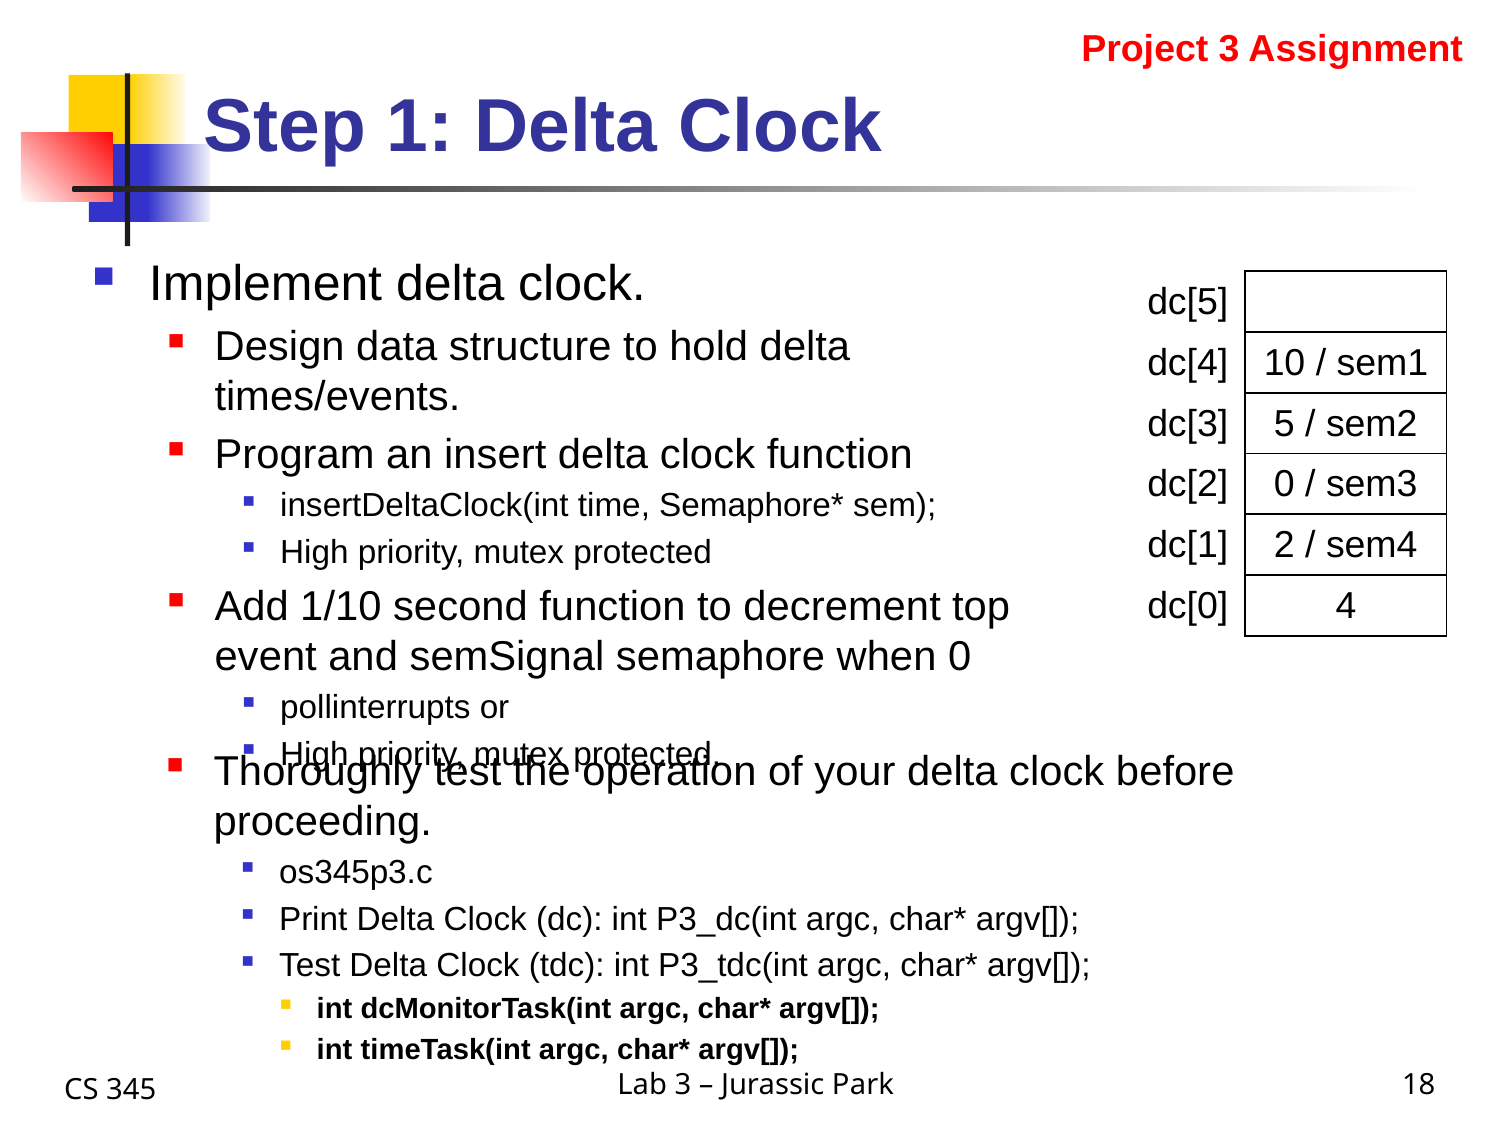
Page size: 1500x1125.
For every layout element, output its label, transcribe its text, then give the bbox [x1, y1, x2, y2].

table_header dc[5] [1130, 271, 1244, 332]
text_box Project 3 Assignment [896, 16, 1478, 77]
text_box Thoroughly test the operation of your delta clock before proceeding. os345p3.c Print Delta Clock (dc): int P3_dc(int argc, char* argv[]); Test Delta Clock (tdc): int P3_tdc(int argc, char* argv[]); int dcMonitorTask(int argc, char* argv[]); int timeTask(int argc, char* argv[]); [76, 736, 1478, 1052]
table_cell dc[2] [1130, 453, 1244, 514]
title Step 1: Delta Clock [188, 31, 1468, 174]
slide_number 18 [1137, 1052, 1451, 1113]
footer Lab 3 – Jurassic Park [352, 1052, 1137, 1113]
list Implement delta clock. Design data structure to hold delta times/events. Program an insert delta clock function insertDeltaClock(int time, Semaphore* sem); High priority, mutex protected Add 1/10 second function to decrement top event and semSignal semaphore when 0 pollinterrupts or High priority, mutex protected. [77, 242, 1122, 736]
table_cell dc[3] [1130, 393, 1244, 453]
table_cell dc[4] [1130, 332, 1244, 393]
table_cell dc[1] [1130, 514, 1244, 575]
slide_number CS 345 [49, 1037, 352, 1113]
table_header [1246, 272, 1446, 331]
table_cell 2 / sem4 [1246, 515, 1446, 574]
table_cell dc[0] [1130, 575, 1244, 636]
table_cell 0 / sem3 [1246, 454, 1446, 513]
table_cell 10 / sem1 [1246, 333, 1446, 392]
table_cell 4 [1246, 576, 1446, 635]
table_cell 5 / sem2 [1246, 394, 1446, 453]
